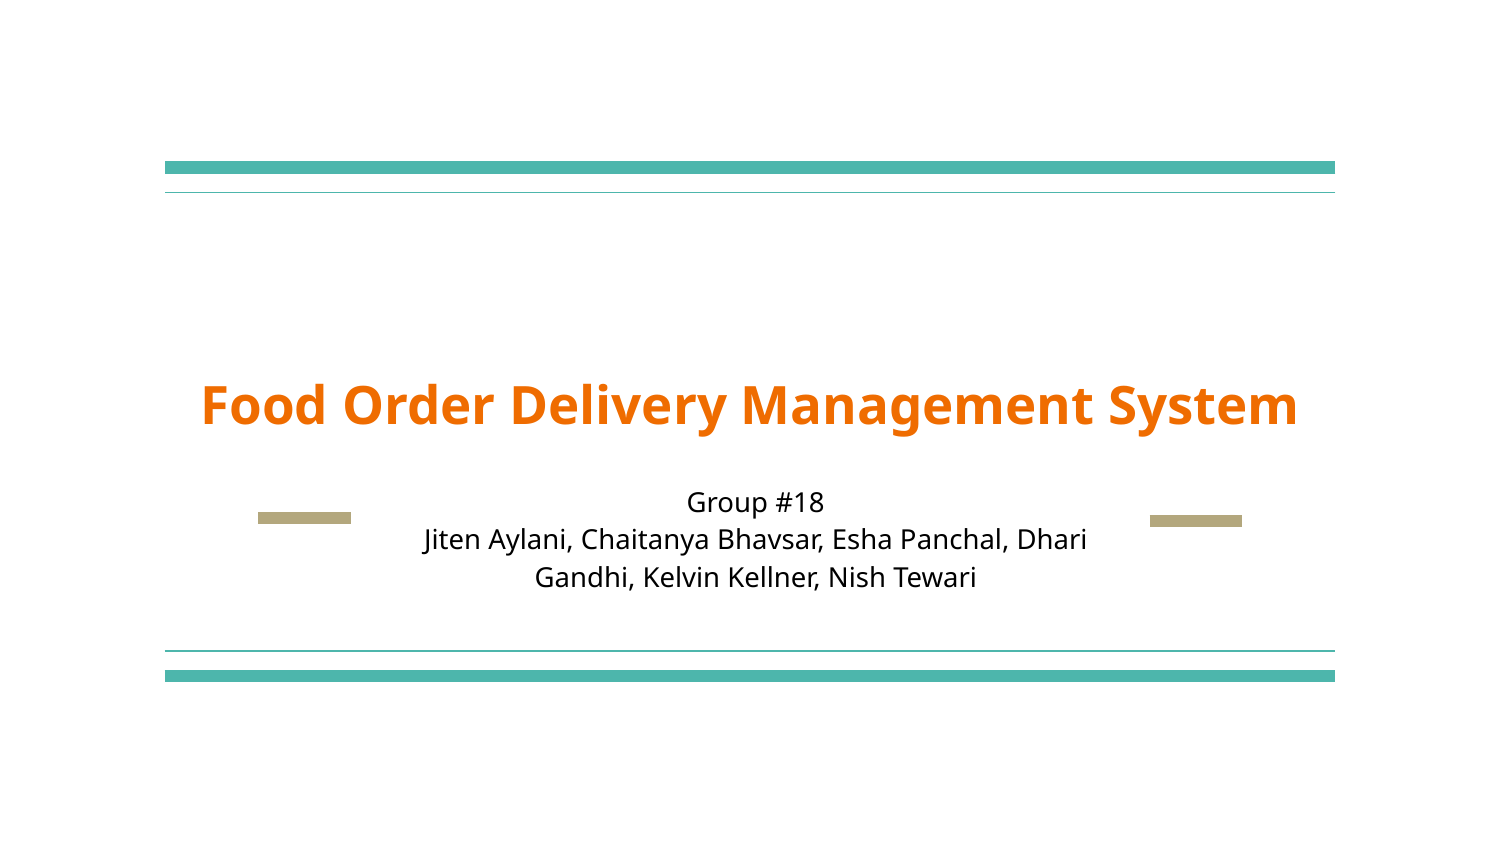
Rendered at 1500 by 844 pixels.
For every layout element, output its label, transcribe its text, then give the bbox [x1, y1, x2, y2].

subtitle Group #18 Jiten Aylani, Chaitanya Bhavsar, Esha Panchal, Dhari Gandhi, Kelvin Kellner, Nish Tewari [395, 467, 1116, 612]
title Food Order Delivery Management System [164, 287, 1336, 456]
